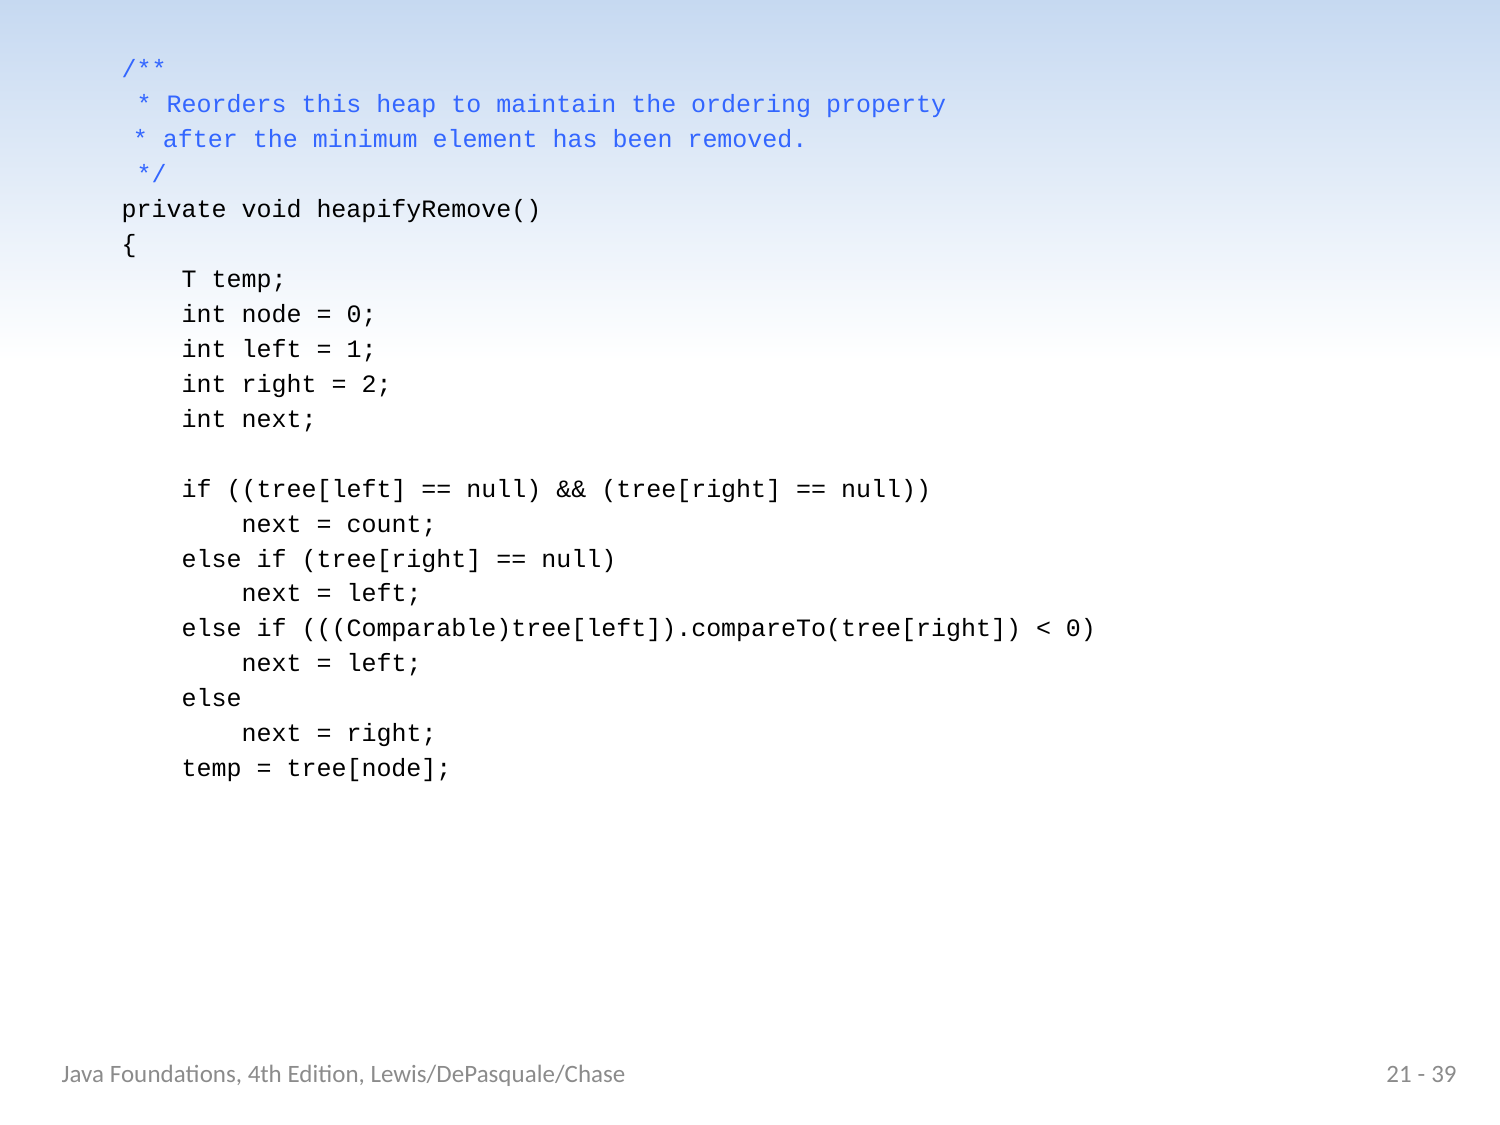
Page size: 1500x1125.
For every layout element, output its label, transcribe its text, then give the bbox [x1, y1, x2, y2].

list /** * Reorders this heap to maintain the ordering property * after the minimum element has been removed. */ private void heapifyRemove() { T temp; int node = 0; int left = 1; int right = 2; int next; if ((tree[left] == null) && (tree[right] == null)) next = count; else if (tree[right] == null) next = left; else if (((Comparable)tree[left]).compareTo(tree[right]) < 0) next = left; else next = right; temp = tree[node]; [46, 45, 1473, 1043]
slide_number 21 - 39 [1121, 1042, 1472, 1103]
footer Java Foundations, 4th Edition, Lewis/DePasquale/Chase [46, 1042, 1121, 1103]
